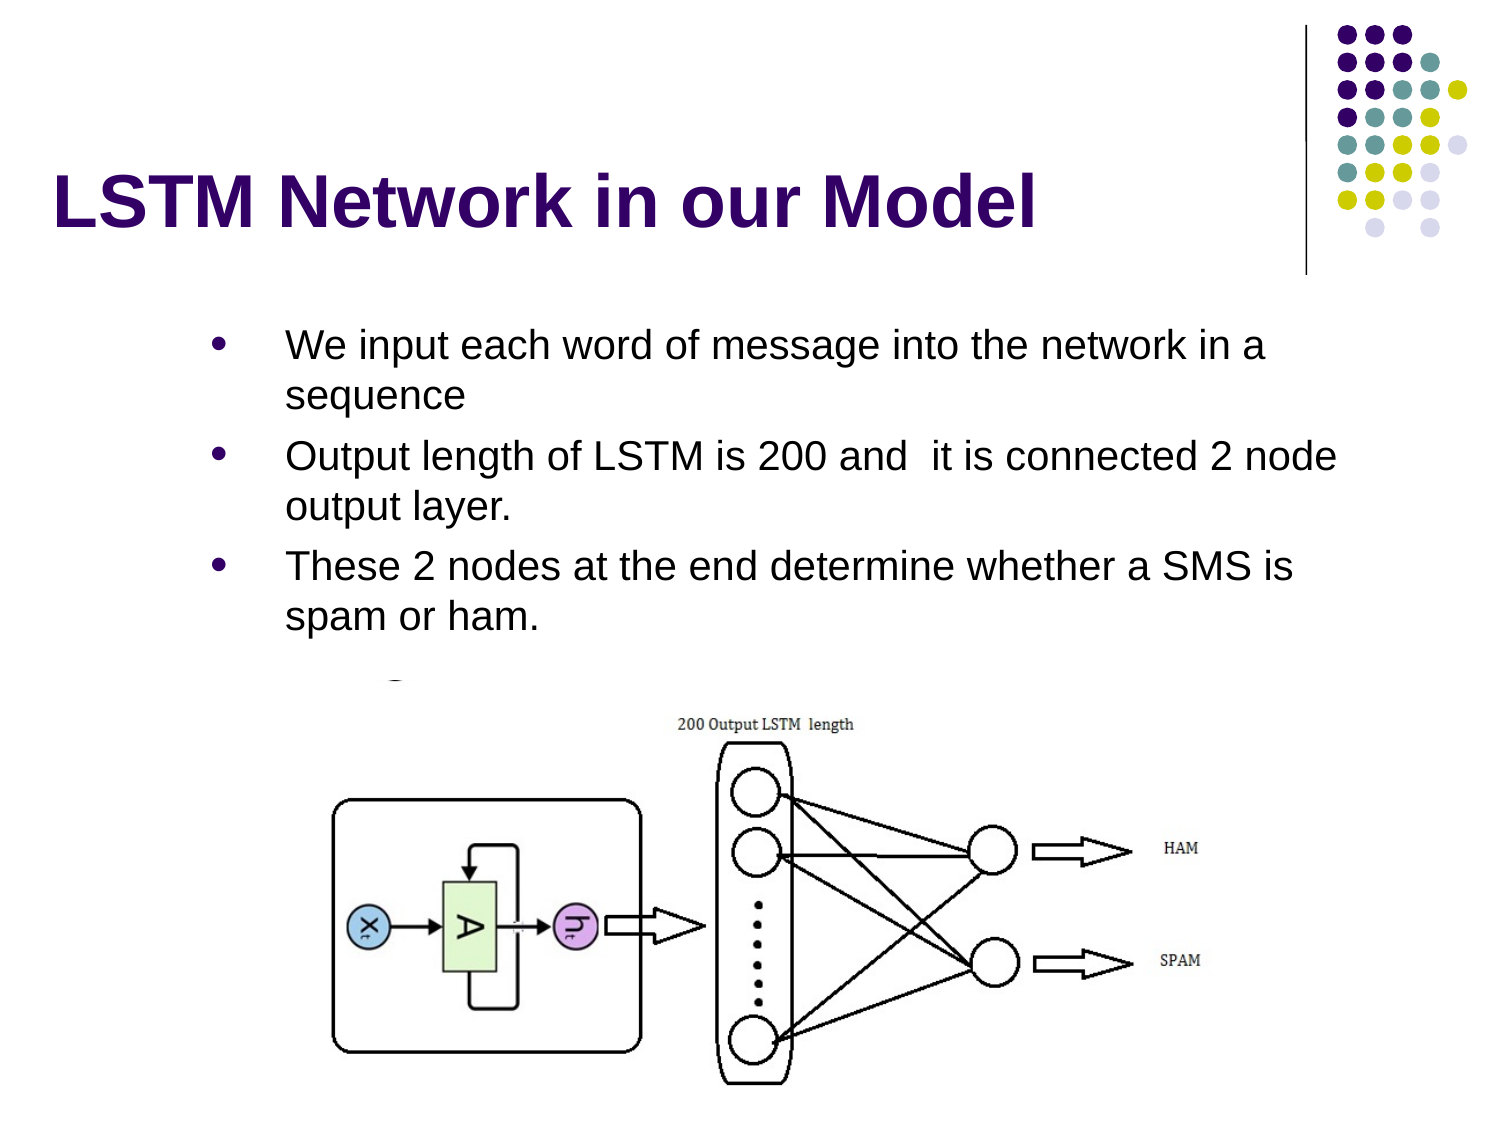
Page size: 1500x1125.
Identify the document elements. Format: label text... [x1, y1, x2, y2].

picture [312, 680, 1248, 1106]
list We input each word of message into the network in a sequence Output length of LSTM is 200 and it is connected 2 node output layer. These 2 nodes at the end determine whether a SMS is spam or ham. [187, 249, 1400, 974]
title LSTM Network in our Model [37, 37, 1300, 250]
